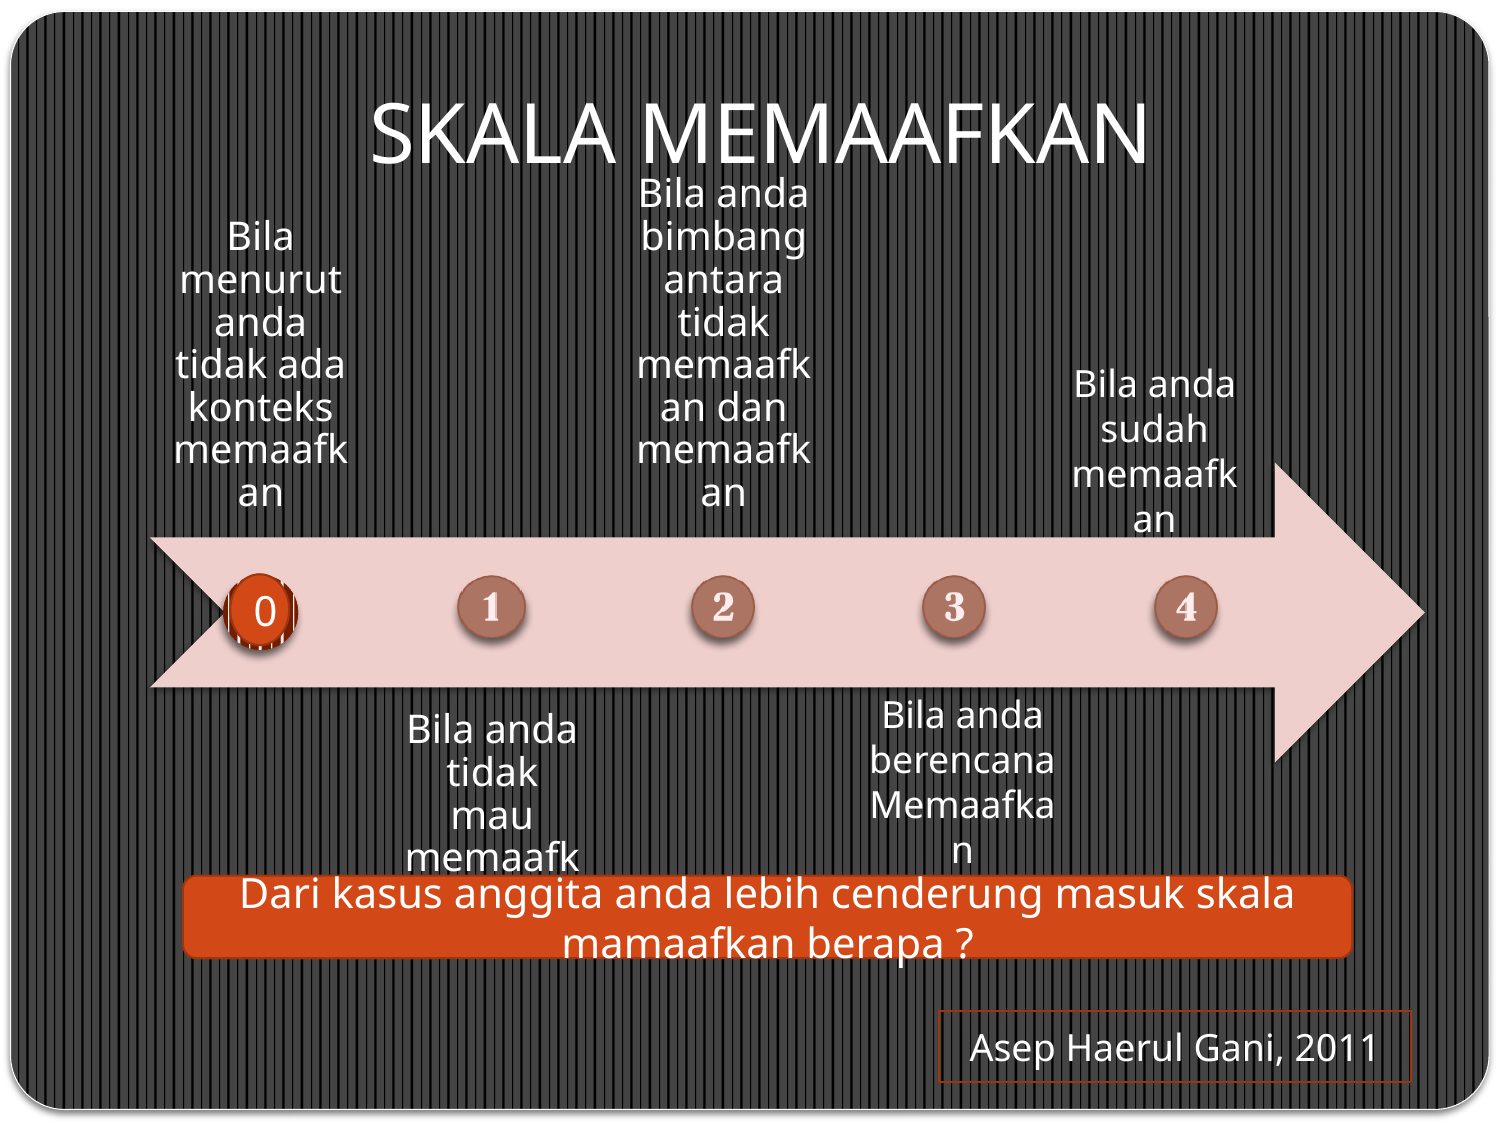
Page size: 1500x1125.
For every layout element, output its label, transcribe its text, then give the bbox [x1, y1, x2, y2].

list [149, 237, 1426, 988]
text_box Asep Haerul Gani, 2011 [938, 1010, 1412, 1083]
title SKALA MEMAAFKAN [123, 7, 1399, 195]
